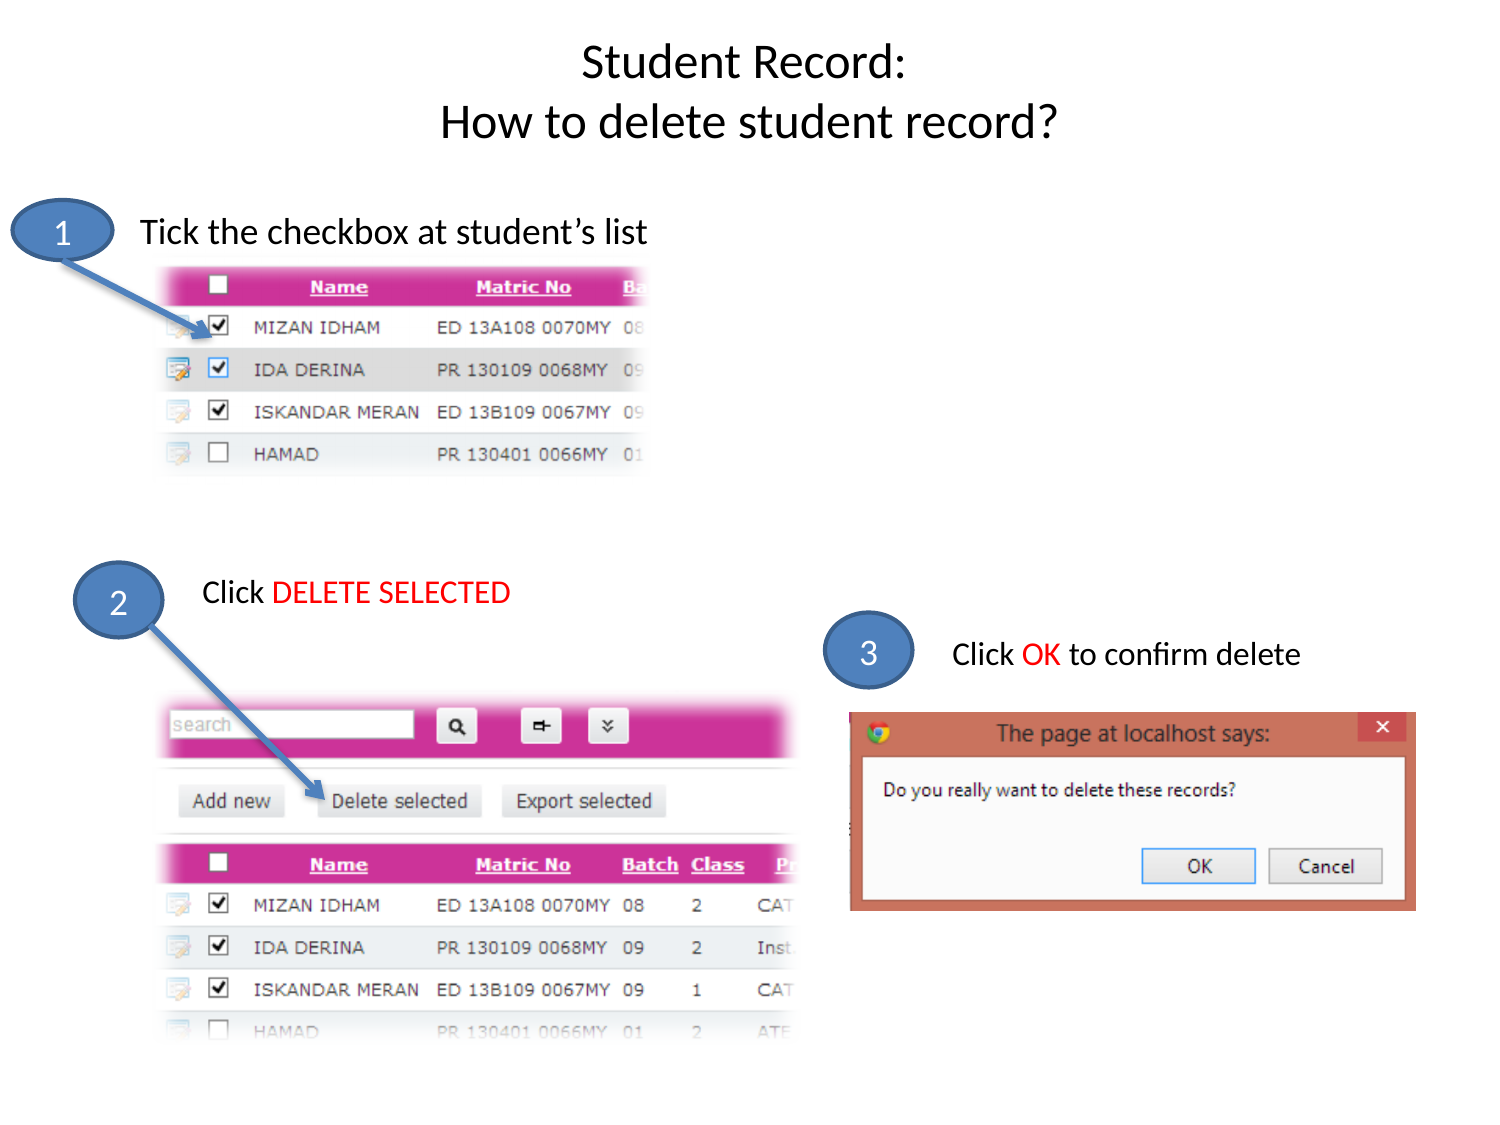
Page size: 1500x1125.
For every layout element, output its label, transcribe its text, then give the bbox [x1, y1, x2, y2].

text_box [98, 223, 177, 375]
title Student Record: How to delete student record? [75, 12, 1425, 200]
picture [849, 712, 1416, 912]
picture [149, 687, 802, 1046]
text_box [149, 624, 326, 801]
text_box 1 [10, 197, 113, 263]
picture [149, 249, 651, 487]
text_box Click DELETE SELECTED [187, 562, 550, 618]
text_box 2 [72, 560, 165, 640]
text_box 3 [822, 610, 915, 690]
text_box Tick the checkbox at student’s list [125, 199, 750, 260]
text_box Click OK to confirm delete [937, 624, 1375, 680]
